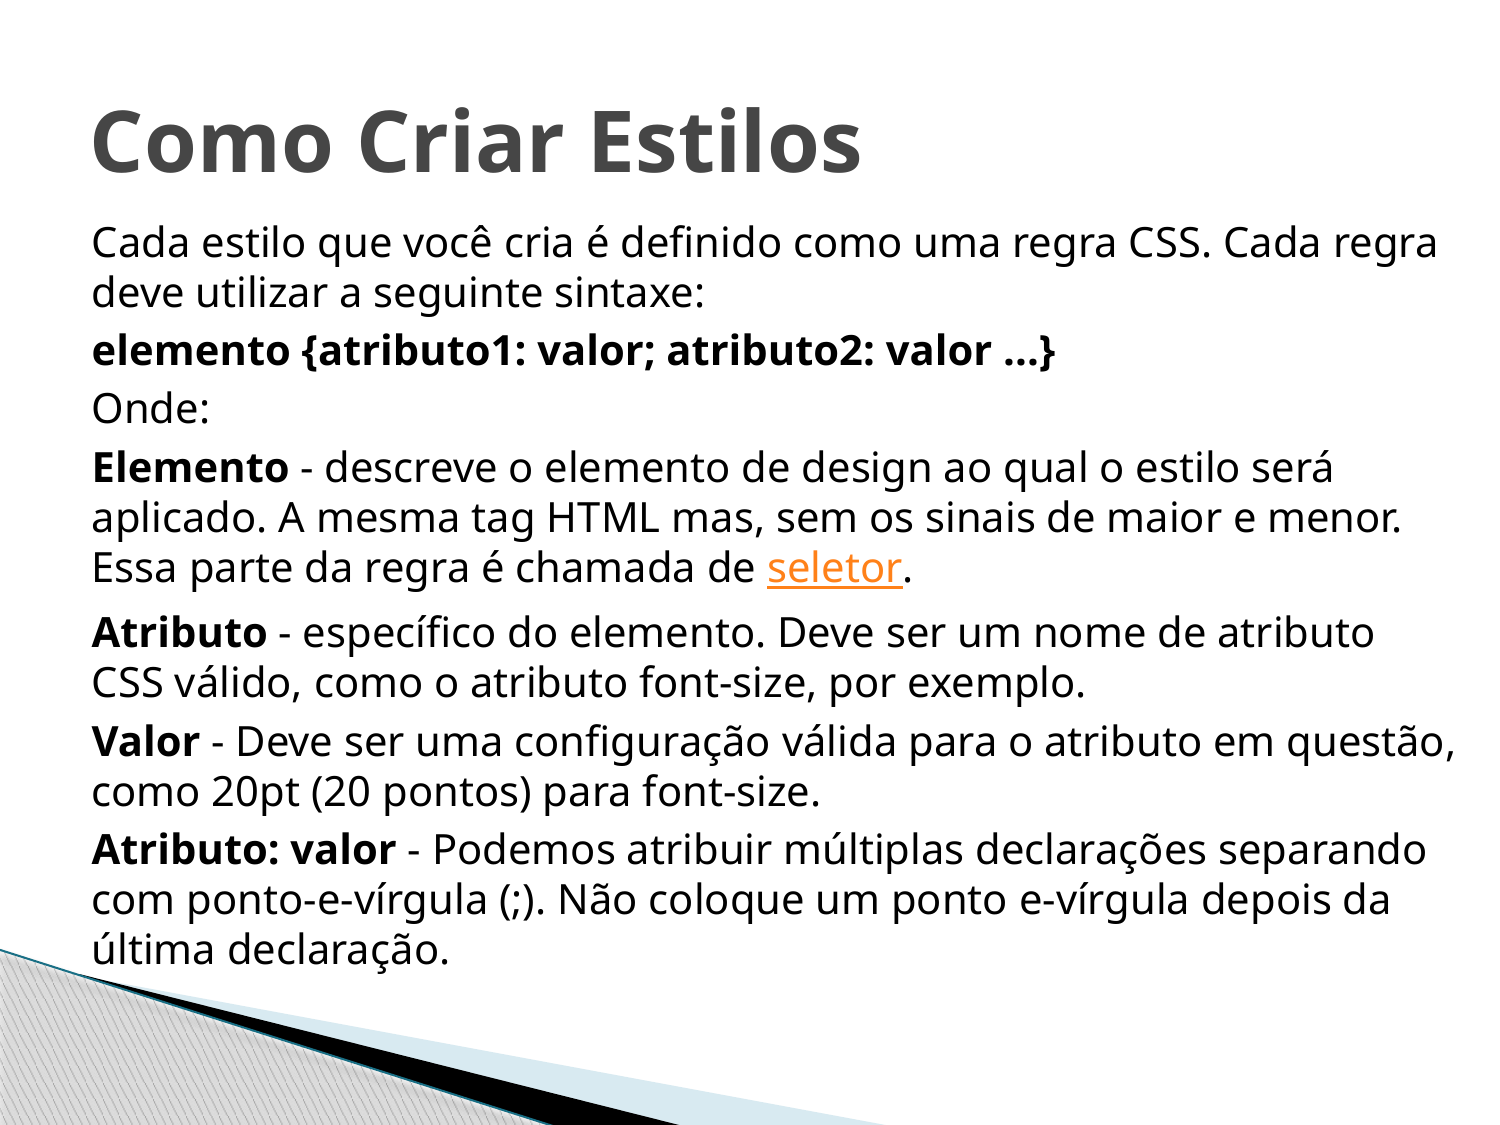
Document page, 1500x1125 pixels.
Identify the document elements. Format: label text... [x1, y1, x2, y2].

title Como Criar Estilos [75, 45, 1425, 233]
list Cada estilo que você cria é definido como uma regra CSS. Cada regra deve utilizar a seguinte sintaxe: elemento {atributo1: valor; atributo2: valor ...} Onde: Elemento - descreve o elemento de design ao qual o estilo será aplicado. A mesma tag HTML mas, sem os sinais de maior e menor. Essa parte da regra é chamada de seletor. Atributo - específico do elemento. Deve ser um nome de atributo CSS válido, como o atributo font-size, por exemplo. Valor - Deve ser uma configuração válida para o atributo em questão, como 20pt (20 pontos) para font-size. Atributo: valor - Podemos atribuir múltiplas declarações separando com ponto-e-vírgula (;). Não coloque um ponto e-vírgula depois da última declaração. [76, 207, 1473, 988]
